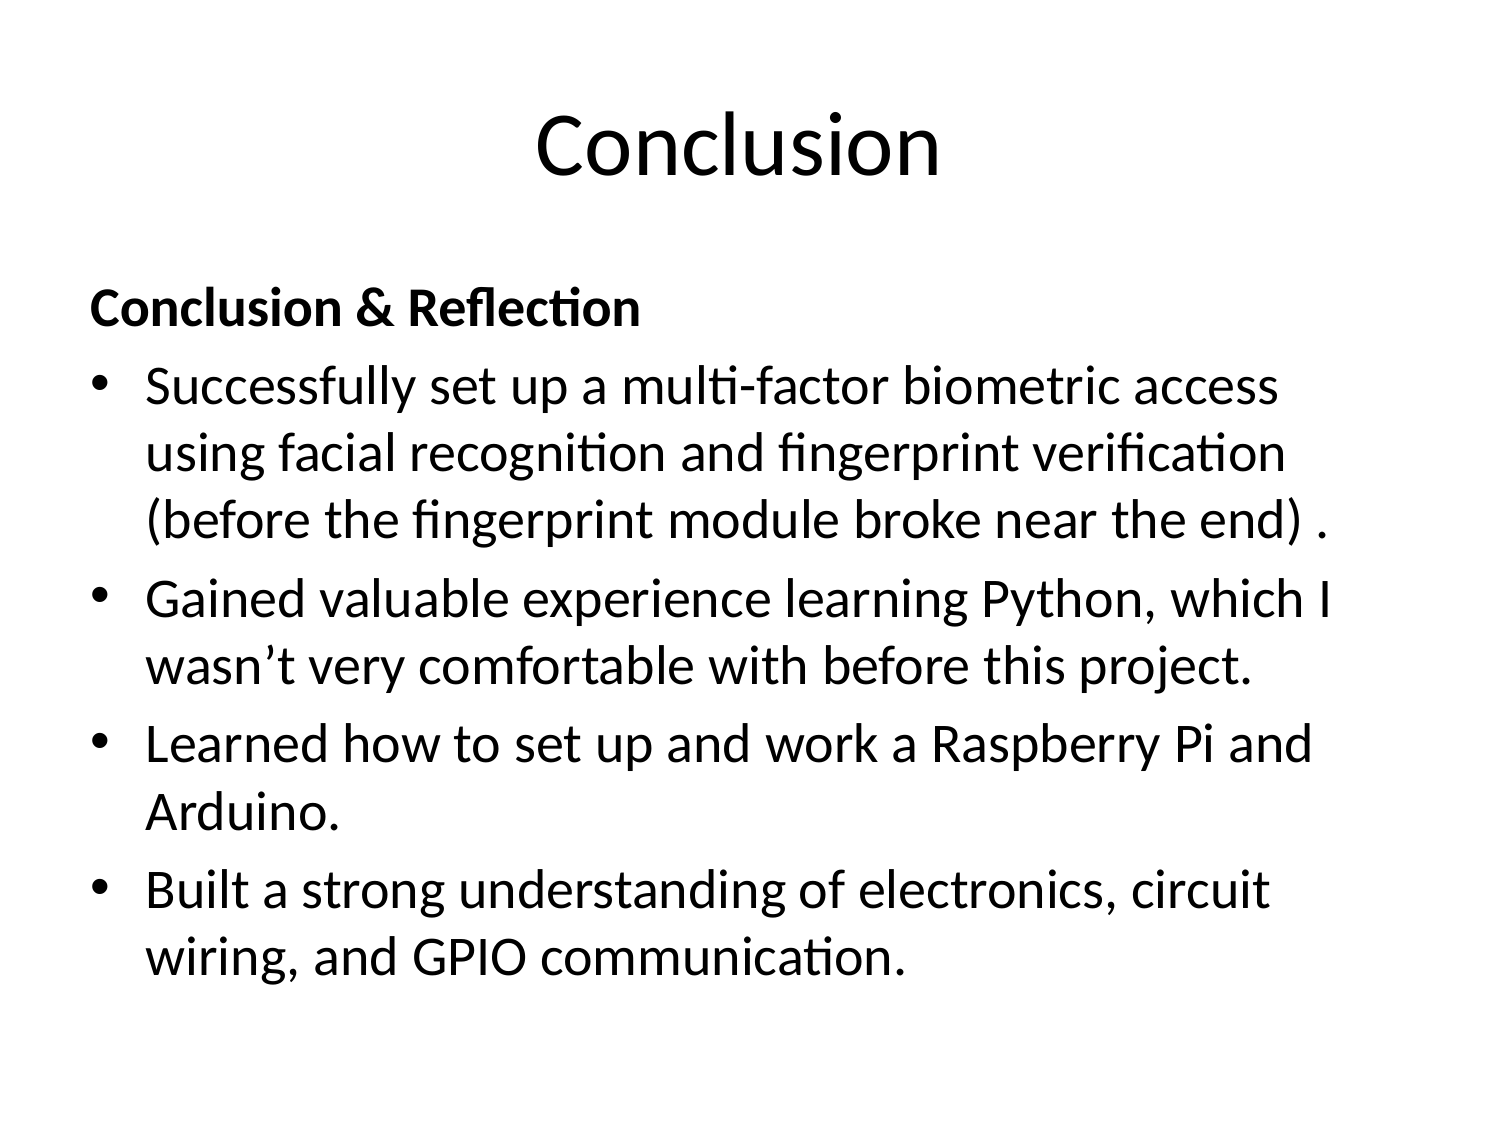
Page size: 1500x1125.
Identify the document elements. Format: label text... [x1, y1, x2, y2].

title Conclusion [75, 45, 1425, 233]
list Conclusion & Reflection Successfully set up a multi-factor biometric access using facial recognition and fingerprint verification (before the fingerprint module broke near the end) . Gained valuable experience learning Python, which I wasn’t very comfortable with before this project. Learned how to set up and work a Raspberry Pi and Arduino. Built a strong understanding of electronics, circuit wiring, and GPIO communication. [75, 262, 1425, 1005]
